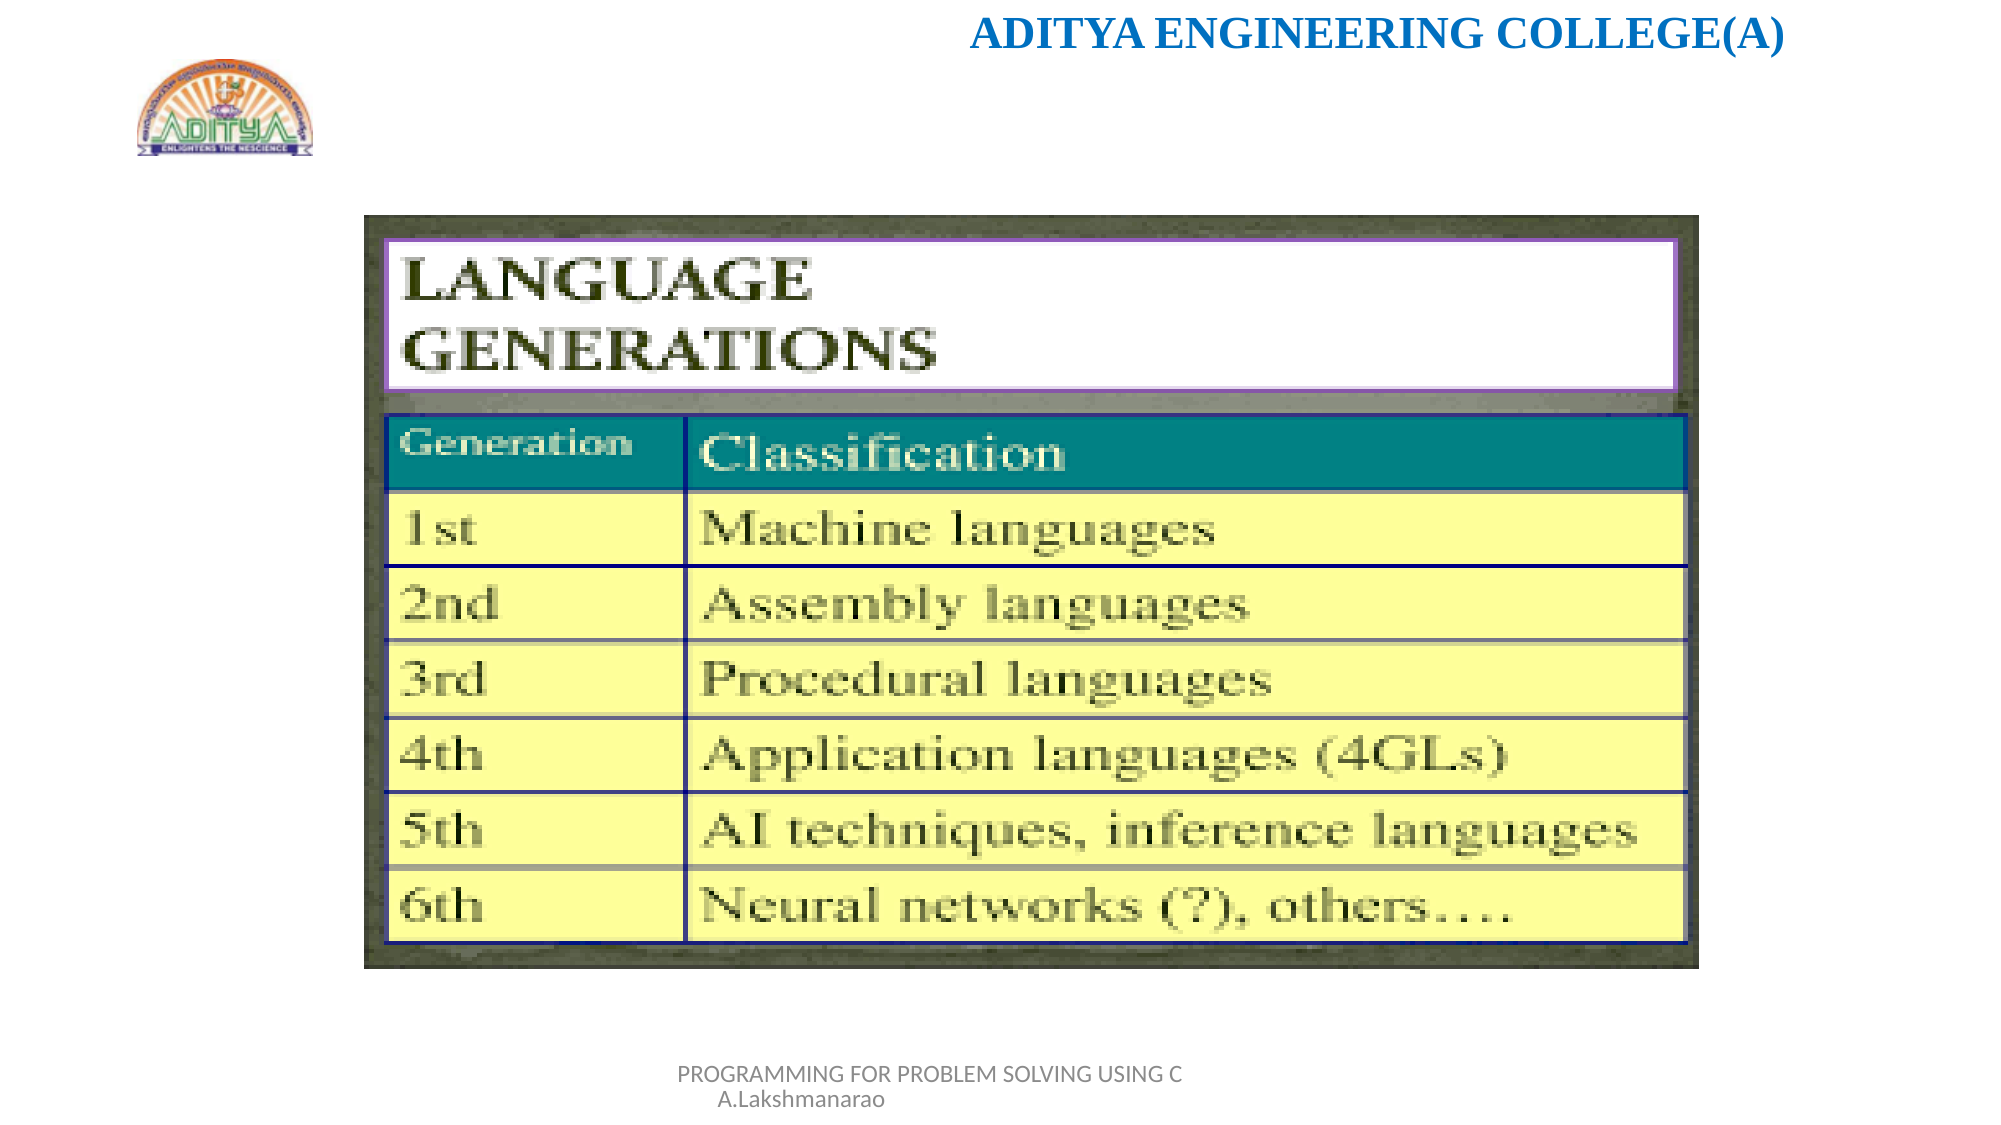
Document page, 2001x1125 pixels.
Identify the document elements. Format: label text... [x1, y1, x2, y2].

footer PROGRAMMING FOR PROBLEM SOLVING USING C A.Lakshmanarao [662, 1042, 1338, 1103]
picture [364, 215, 1699, 969]
picture [137, 59, 313, 156]
